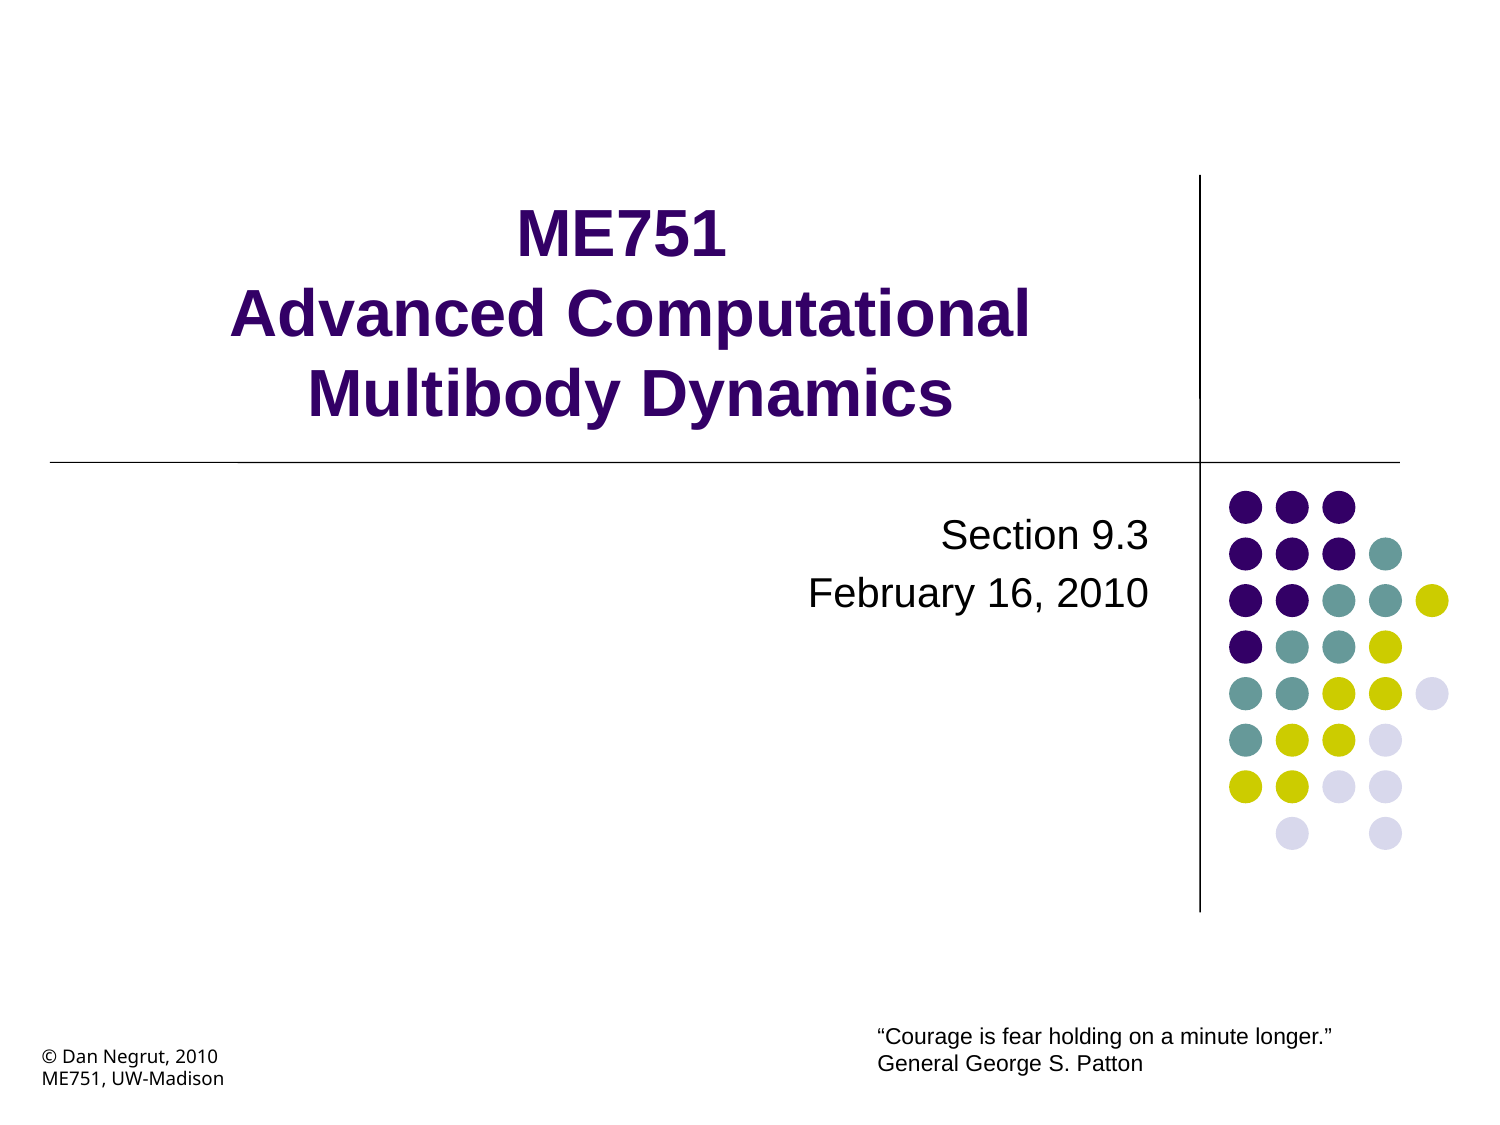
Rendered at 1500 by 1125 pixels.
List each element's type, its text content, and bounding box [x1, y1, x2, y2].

text_box “Courage is fear holding on a minute longer.” General George S. Patton [862, 1013, 1488, 1084]
subtitle Section 9.3 February 16, 2010 [139, 499, 1165, 720]
text_box © Dan Negrut, 2010 ME751, UW-Madison [26, 1036, 239, 1097]
title ME751 Advanced Computational Multibody Dynamics [74, 87, 1188, 438]
